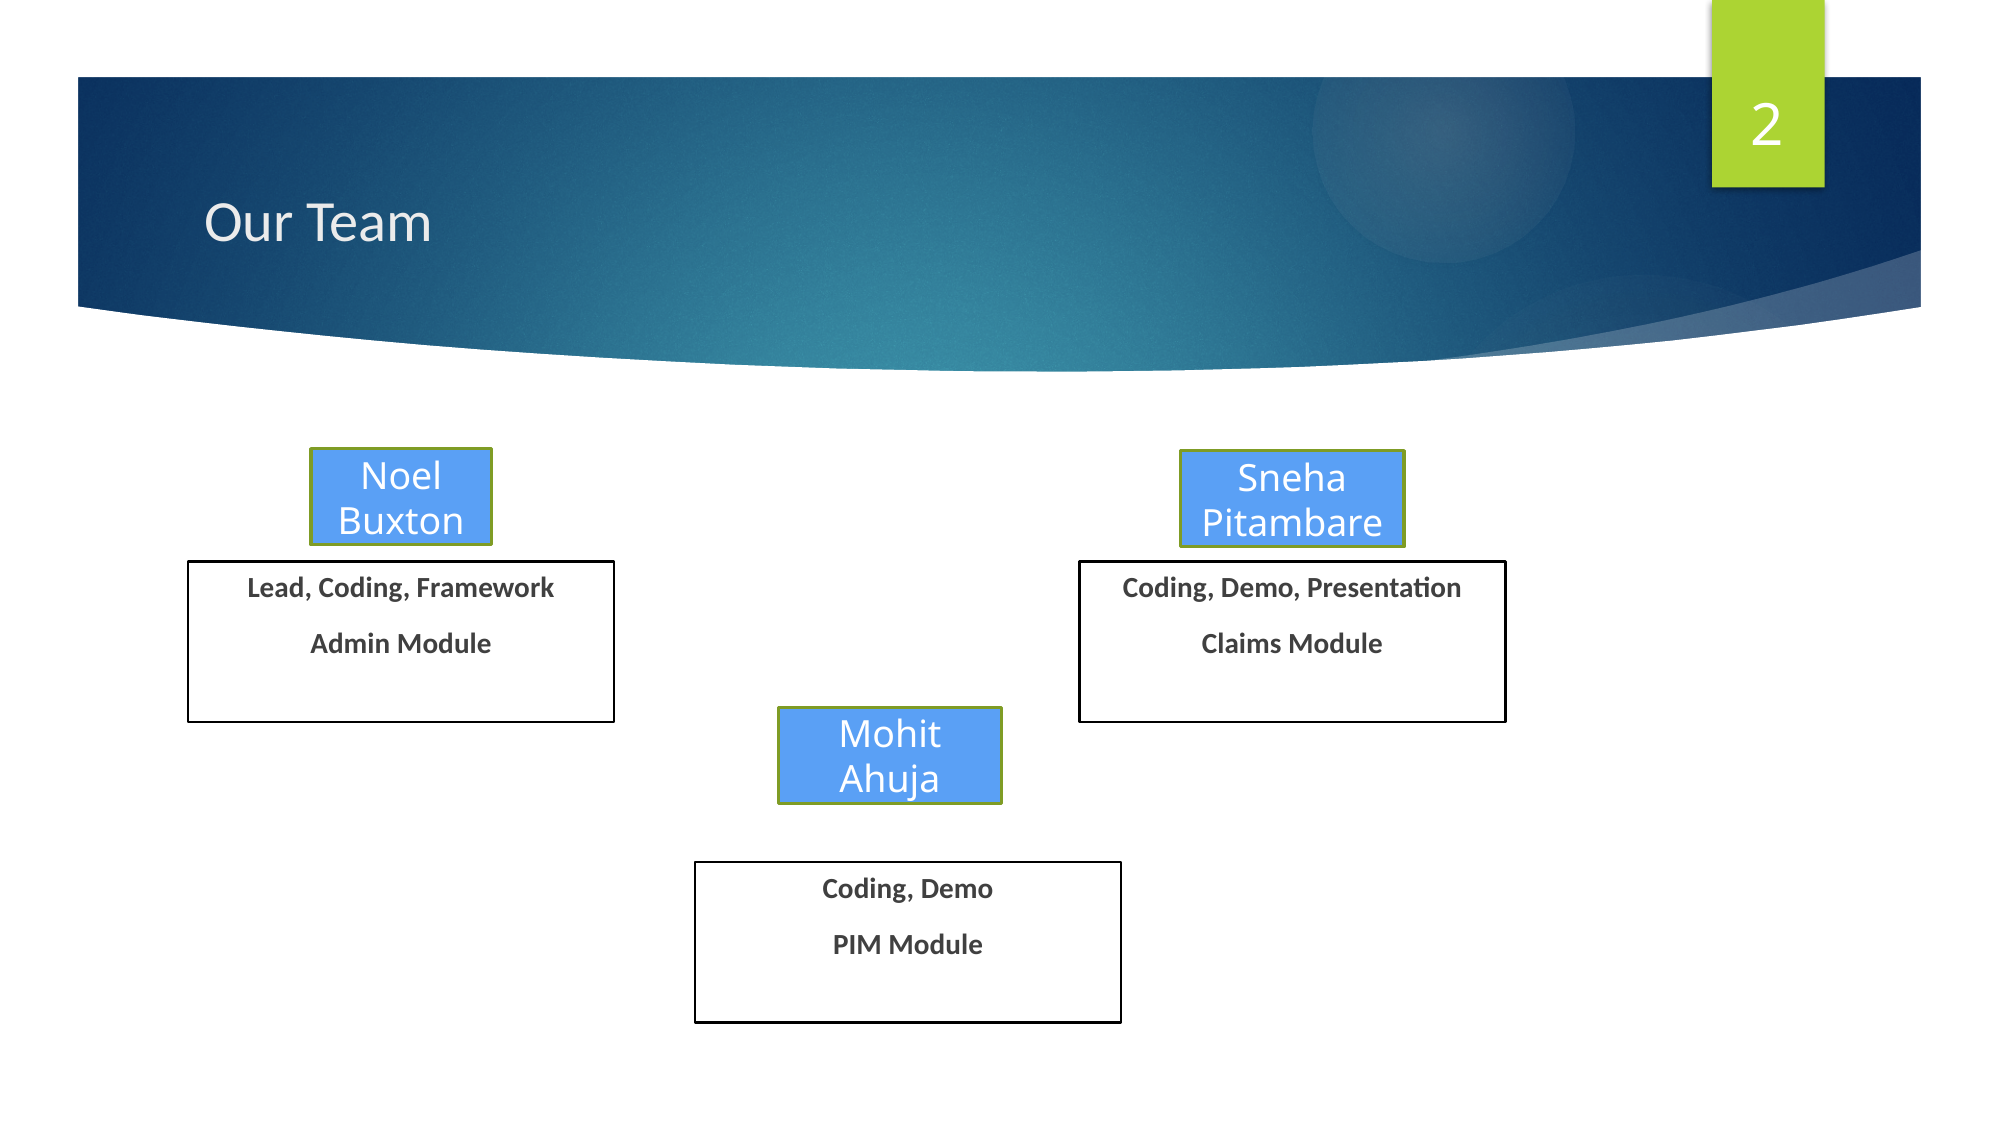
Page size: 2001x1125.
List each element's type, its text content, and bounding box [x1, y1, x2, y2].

slide_number 2 [1698, 48, 1836, 175]
title Our Team [189, 159, 1627, 276]
text_box Mohit Ahuja [777, 706, 1003, 805]
text_box Sneha Pitambare [1179, 449, 1406, 548]
text_box Lead, Coding, Framework Admin Module [188, 561, 615, 722]
text_box Coding, Demo PIM Module [695, 861, 1121, 1023]
list Coding, Demo, Presentation Claims Module [1079, 561, 1506, 722]
text_box Noel Buxton [309, 447, 493, 546]
